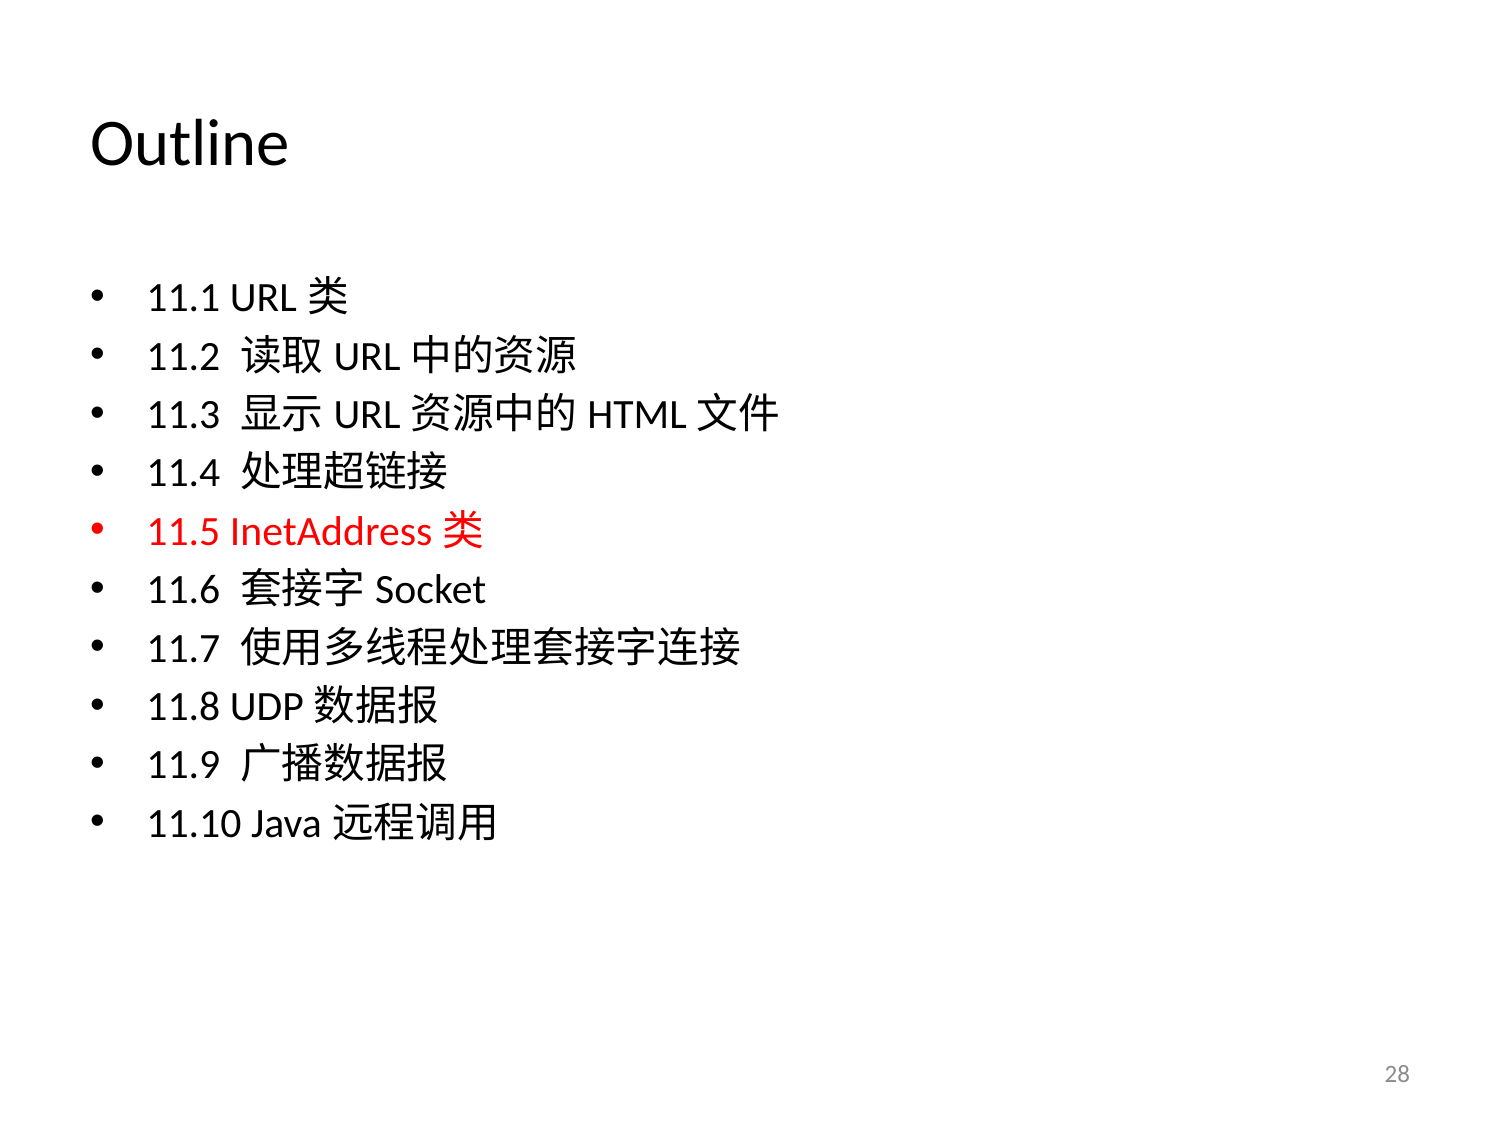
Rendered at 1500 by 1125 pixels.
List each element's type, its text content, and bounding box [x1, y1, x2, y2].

slide_number 28 [1074, 1042, 1425, 1103]
list 11.1 URL类 11.2 读取URL中的资源 11.3 显示URL资源中的HTML文件 11.4 处理超链接 11.5 InetAddress类 11.6 套接字Socket 11.7 使用多线程处理套接字连接 11.8 UDP数据报 11.9 广播数据报 11.10 Java远程调用 [75, 262, 1425, 1005]
title Outline [75, 45, 1425, 233]
